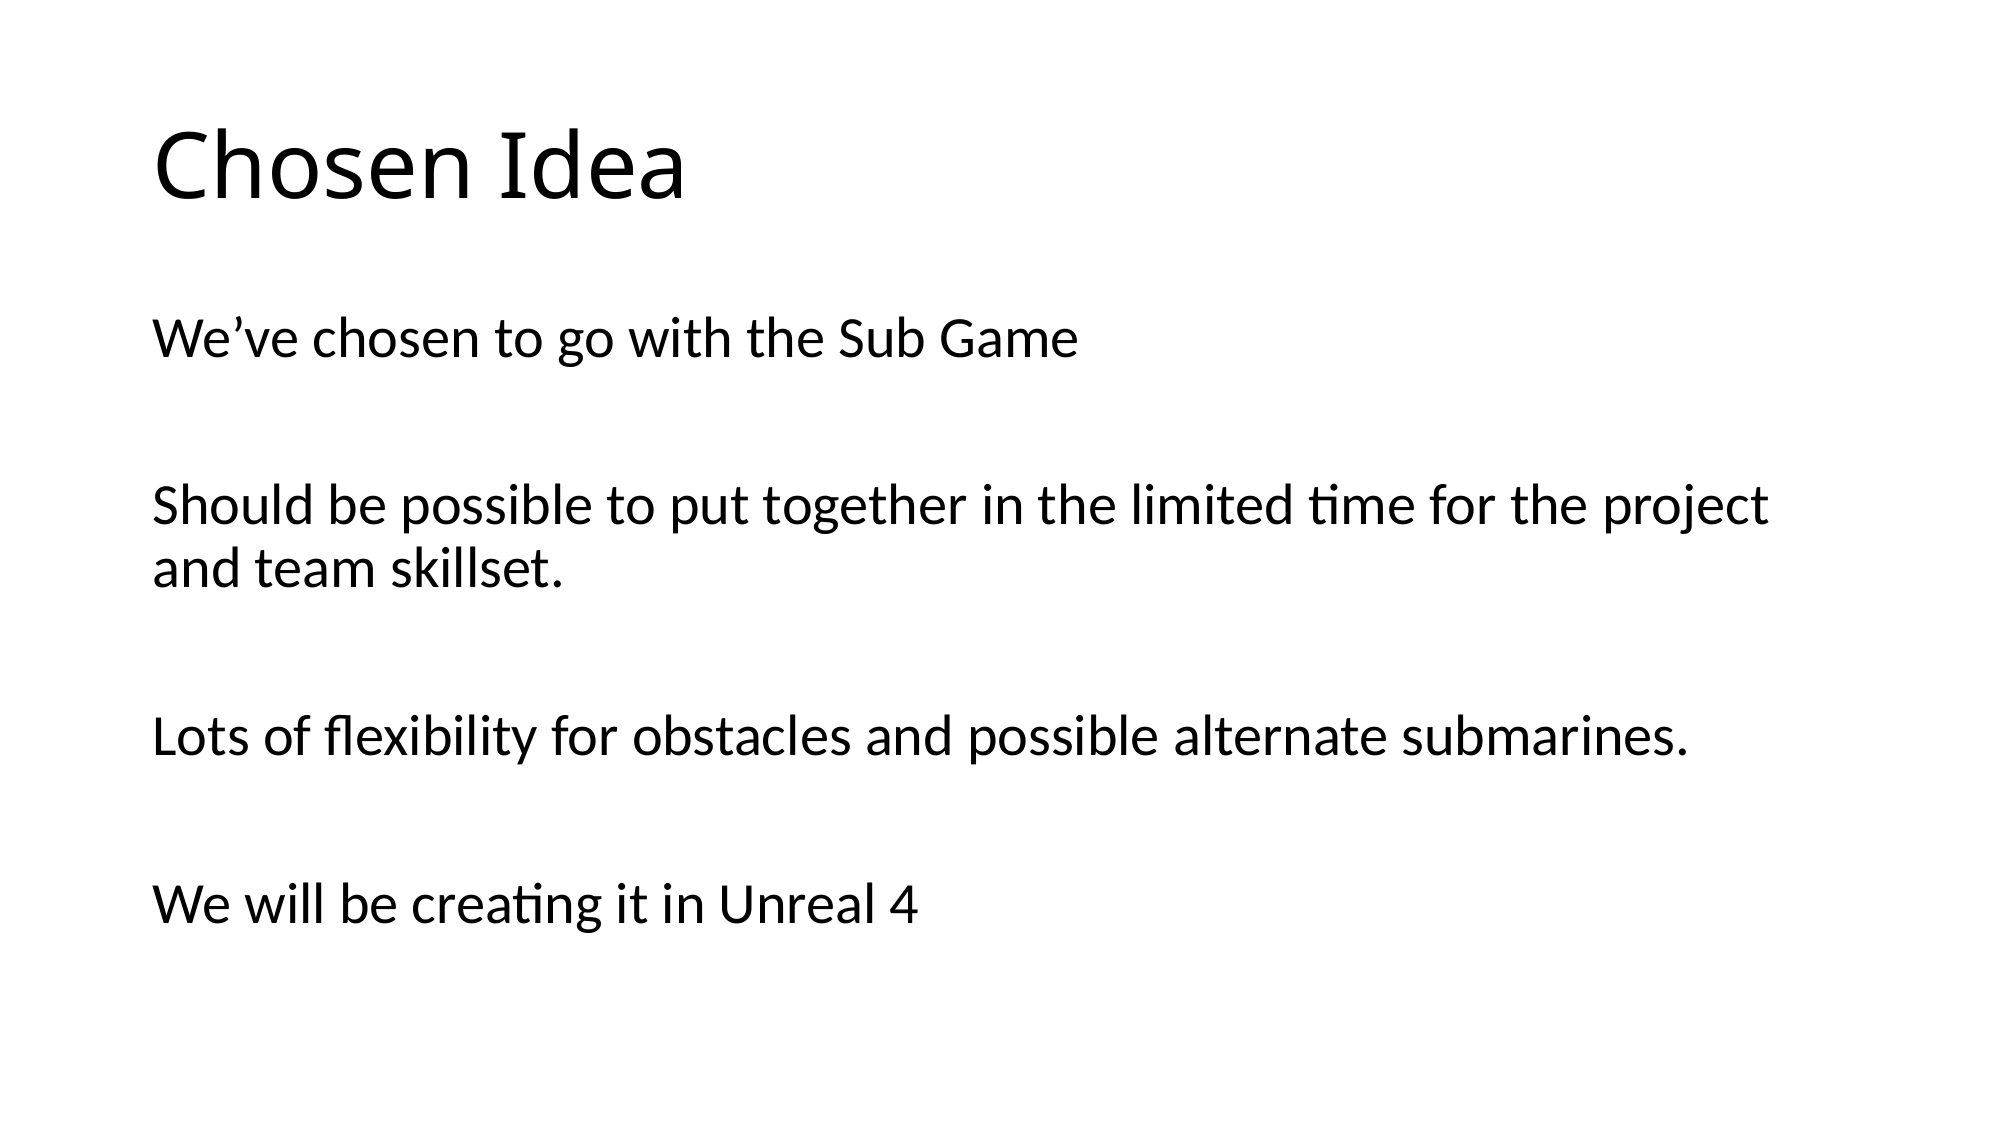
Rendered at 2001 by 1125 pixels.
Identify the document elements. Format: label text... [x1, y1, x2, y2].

title Chosen Idea [137, 59, 1863, 278]
list We’ve chosen to go with the Sub Game Should be possible to put together in the limited time for the project and team skillset. Lots of flexibility for obstacles and possible alternate submarines. We will be creating it in Unreal 4 [137, 299, 1863, 1014]
